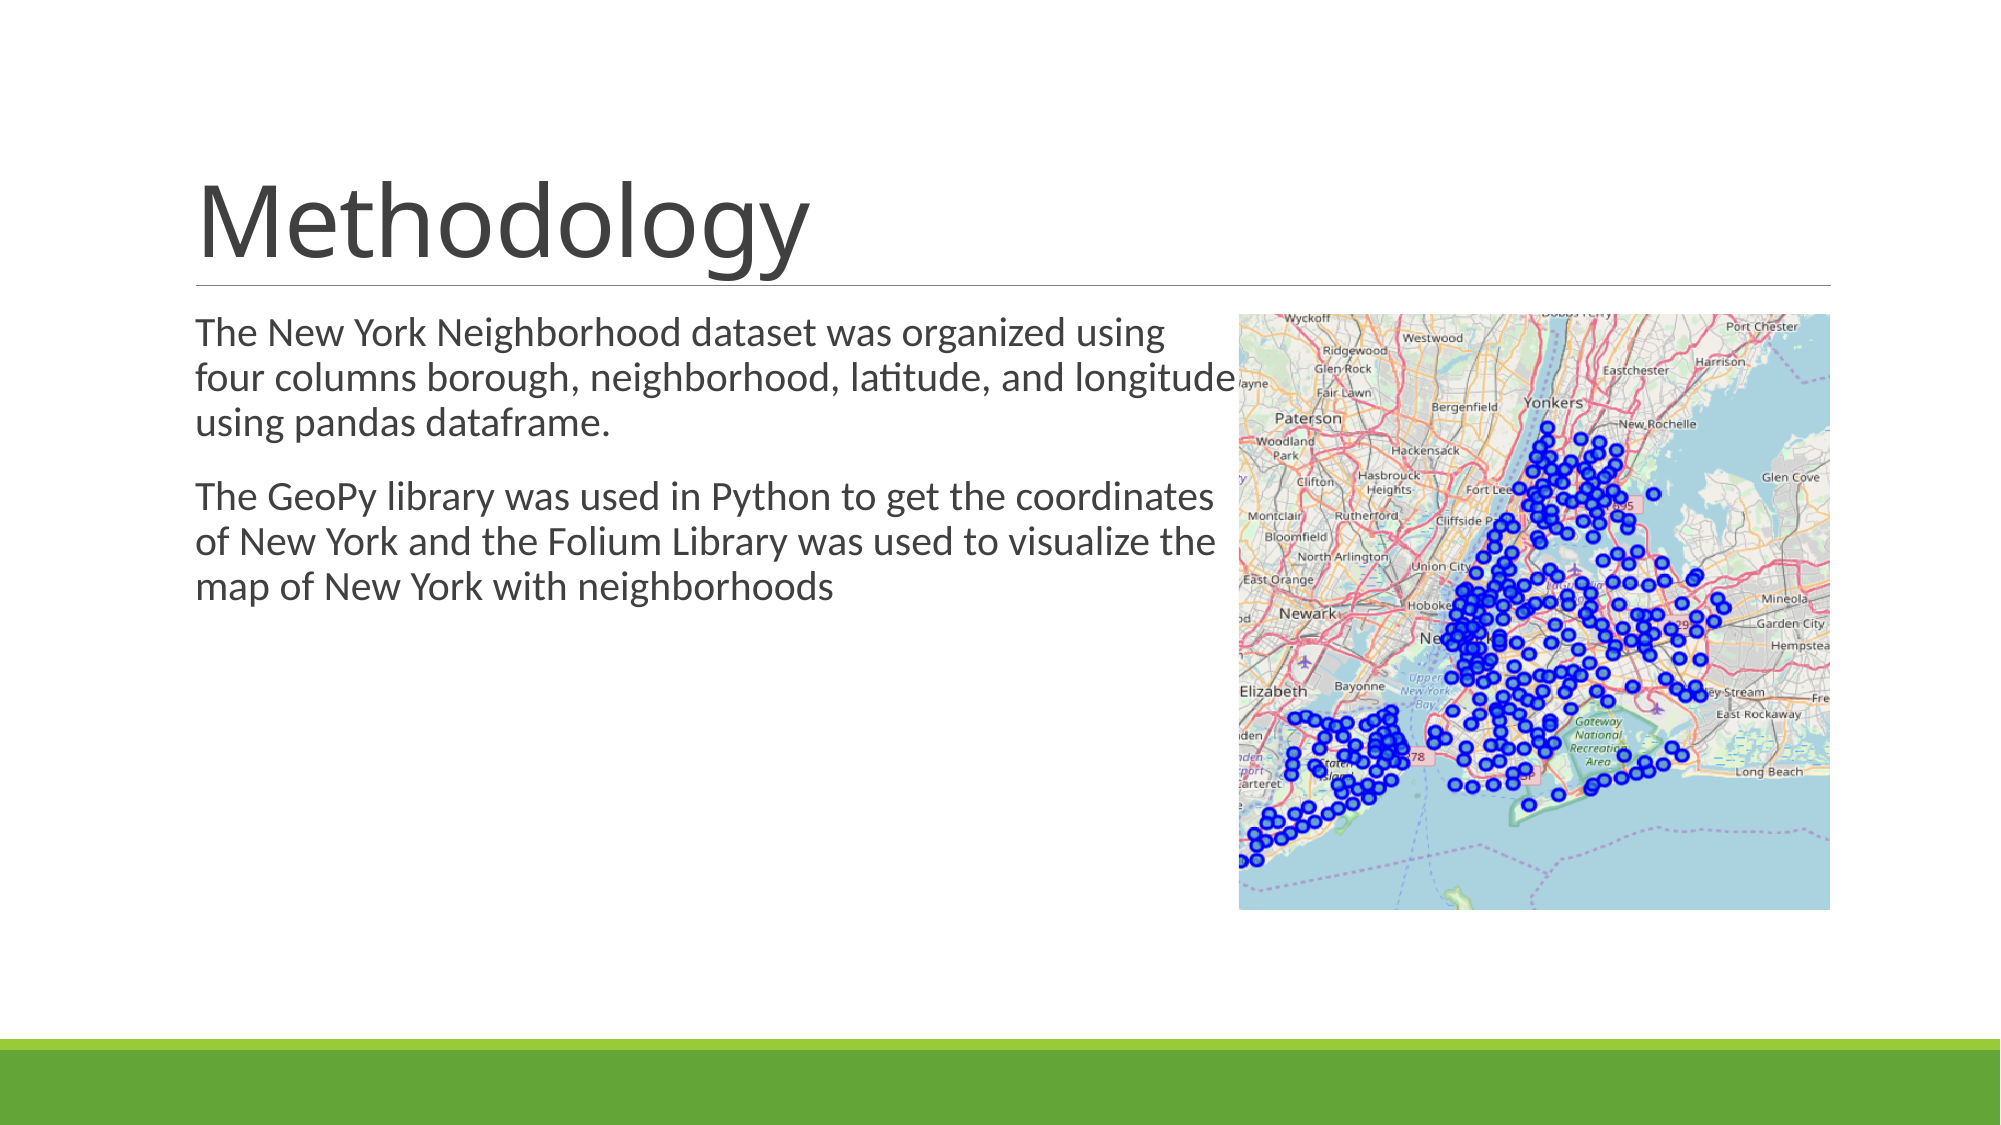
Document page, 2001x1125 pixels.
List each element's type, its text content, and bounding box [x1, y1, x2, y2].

picture [1238, 313, 1831, 911]
list The New York Neighborhood dataset was organized using four columns borough, neighborhood, latitude, and longitude using pandas dataframe. The GeoPy library was used in Python to get the coordinates of New York and the Folium Library was used to visualize the map of New York with neighborhoods [180, 302, 1239, 963]
title Methodology [180, 47, 1830, 285]
